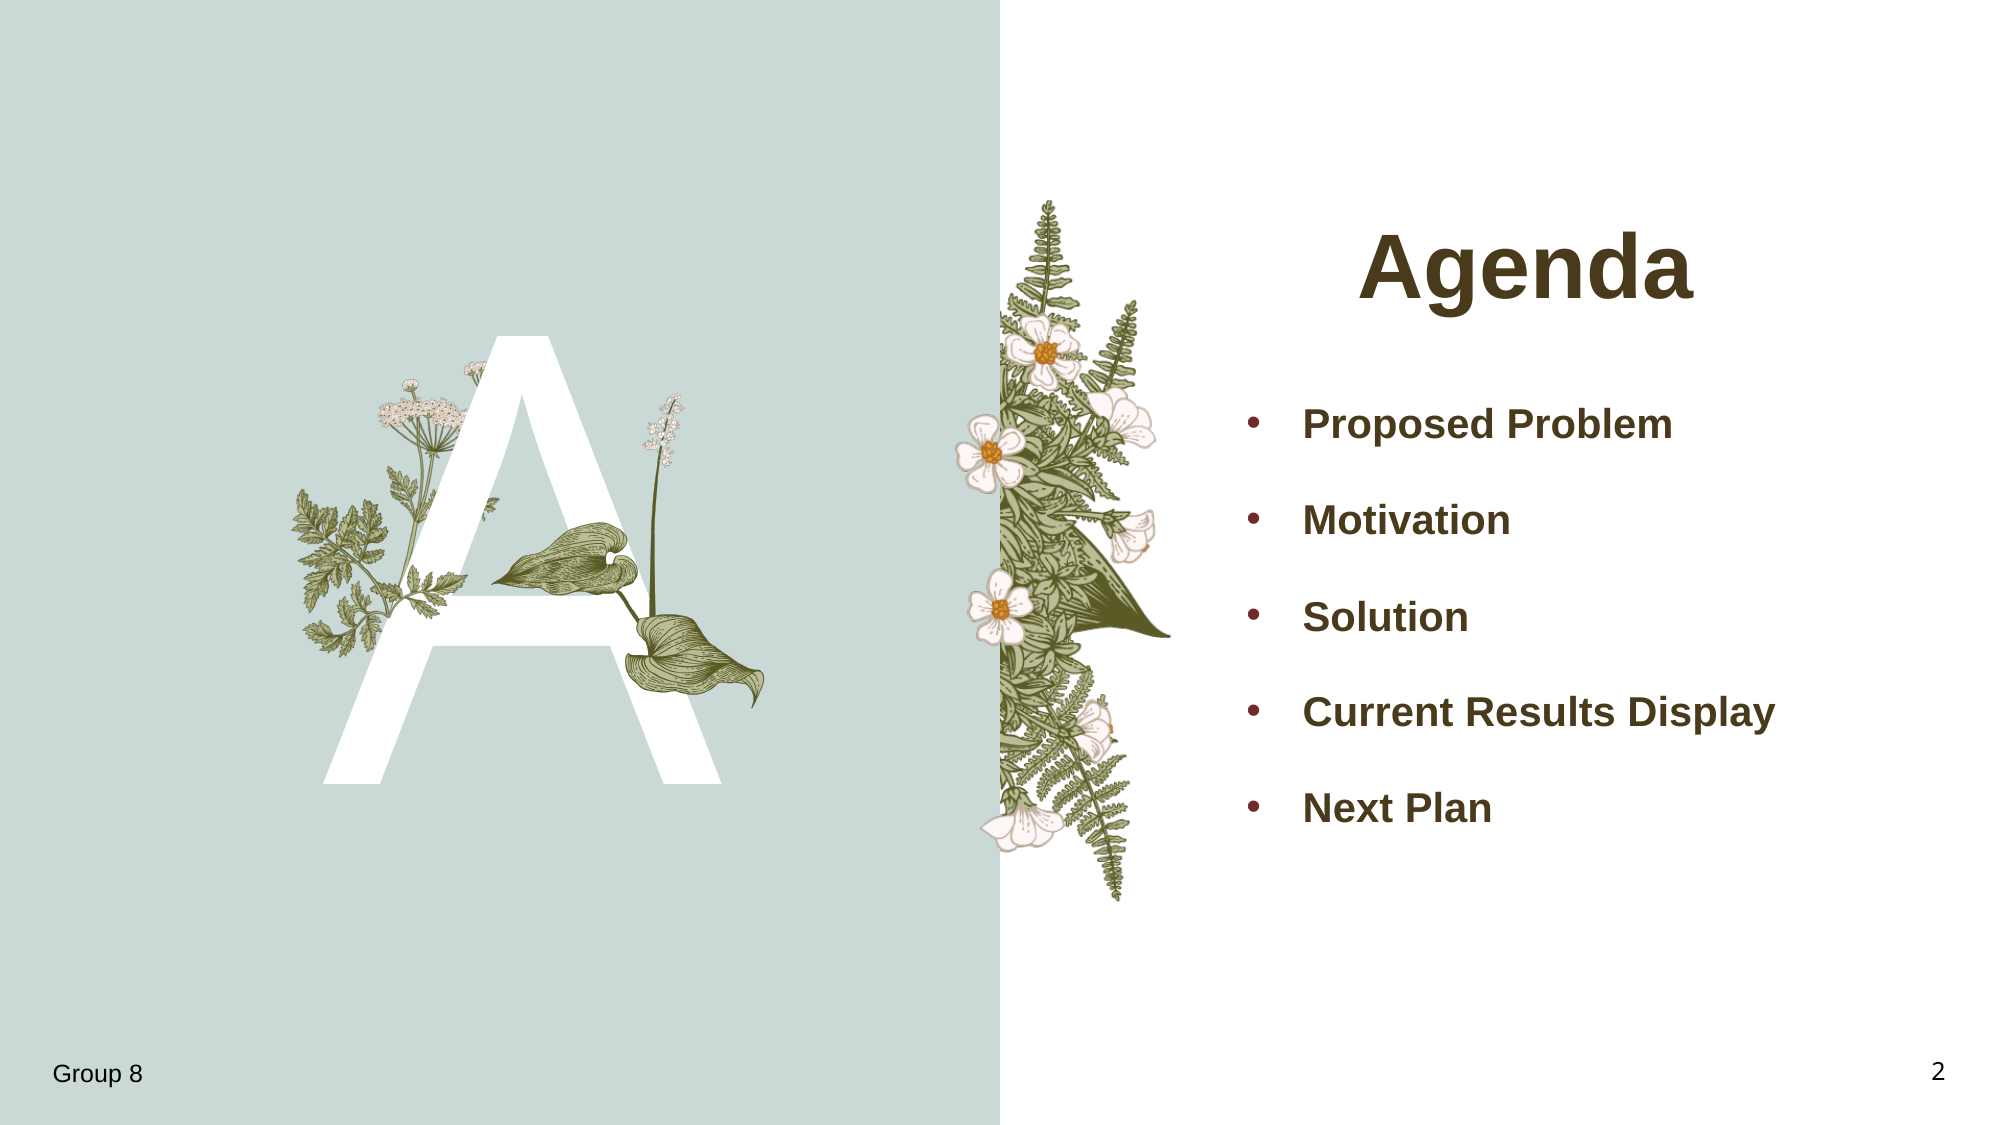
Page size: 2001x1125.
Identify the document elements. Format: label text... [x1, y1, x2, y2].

picture [258, 384, 776, 718]
list A [201, 233, 845, 930]
slide_number 2 [1510, 1042, 1961, 1103]
footer Group 8 [37, 1042, 713, 1103]
list Proposed Problem Motivation Solution Current Results Display Next Plan [1231, 364, 1847, 1072]
title Agenda [1342, 160, 1958, 378]
picture [947, 190, 1186, 912]
